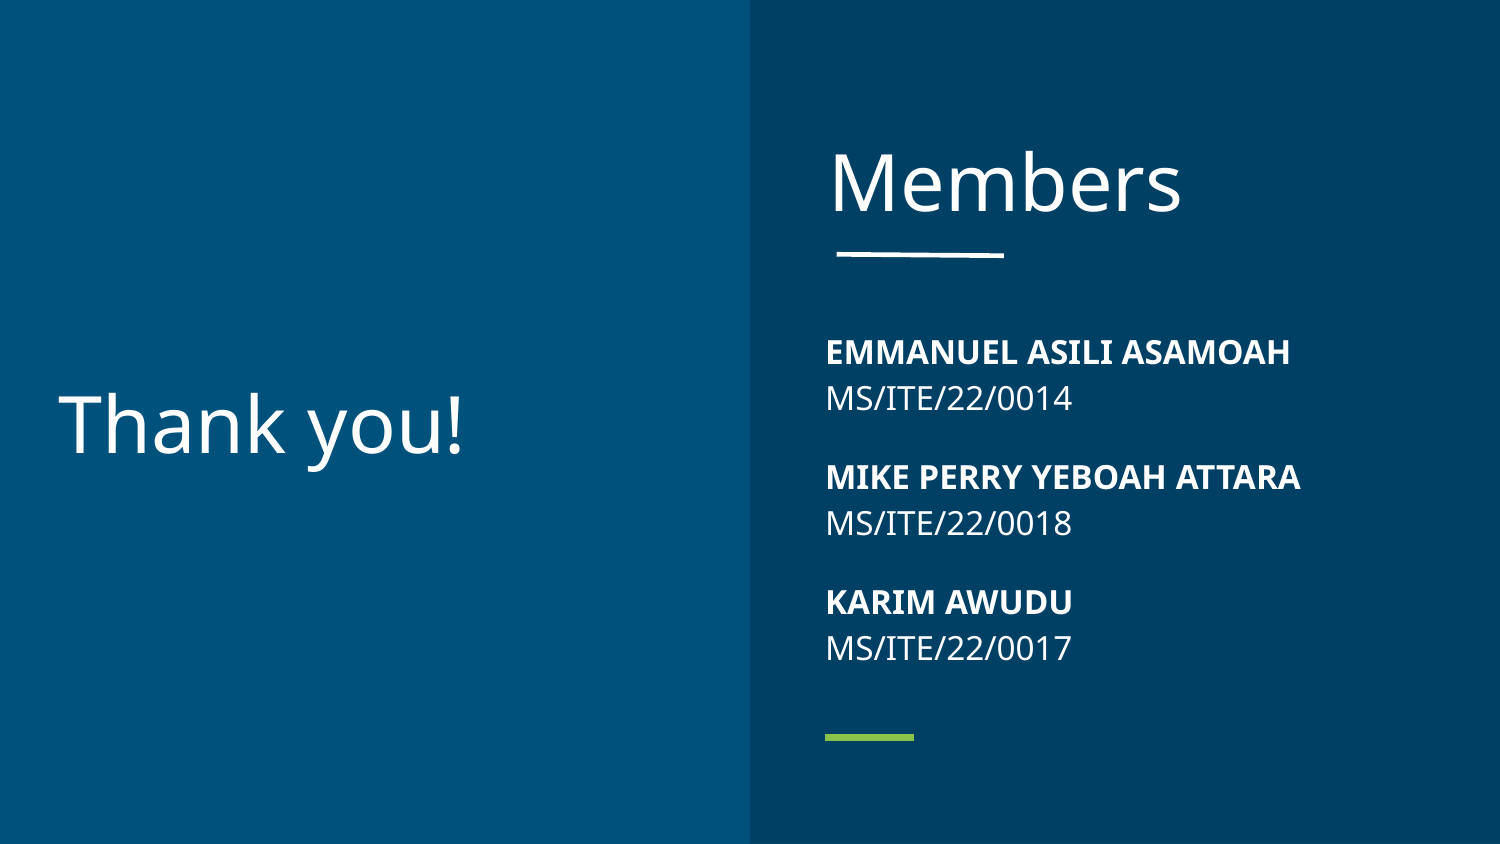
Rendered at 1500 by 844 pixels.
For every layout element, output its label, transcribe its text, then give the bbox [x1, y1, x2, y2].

list EMMANUEL ASILI ASAMOAH MS/ITE/22/0014 MIKE PERRY YEBOAH ATTARA MS/ITE/22/0018 KARIM AWUDU MS/ITE/22/0017 [810, 285, 1440, 725]
title Members [793, 75, 1457, 285]
title Thank you! [43, 298, 708, 546]
